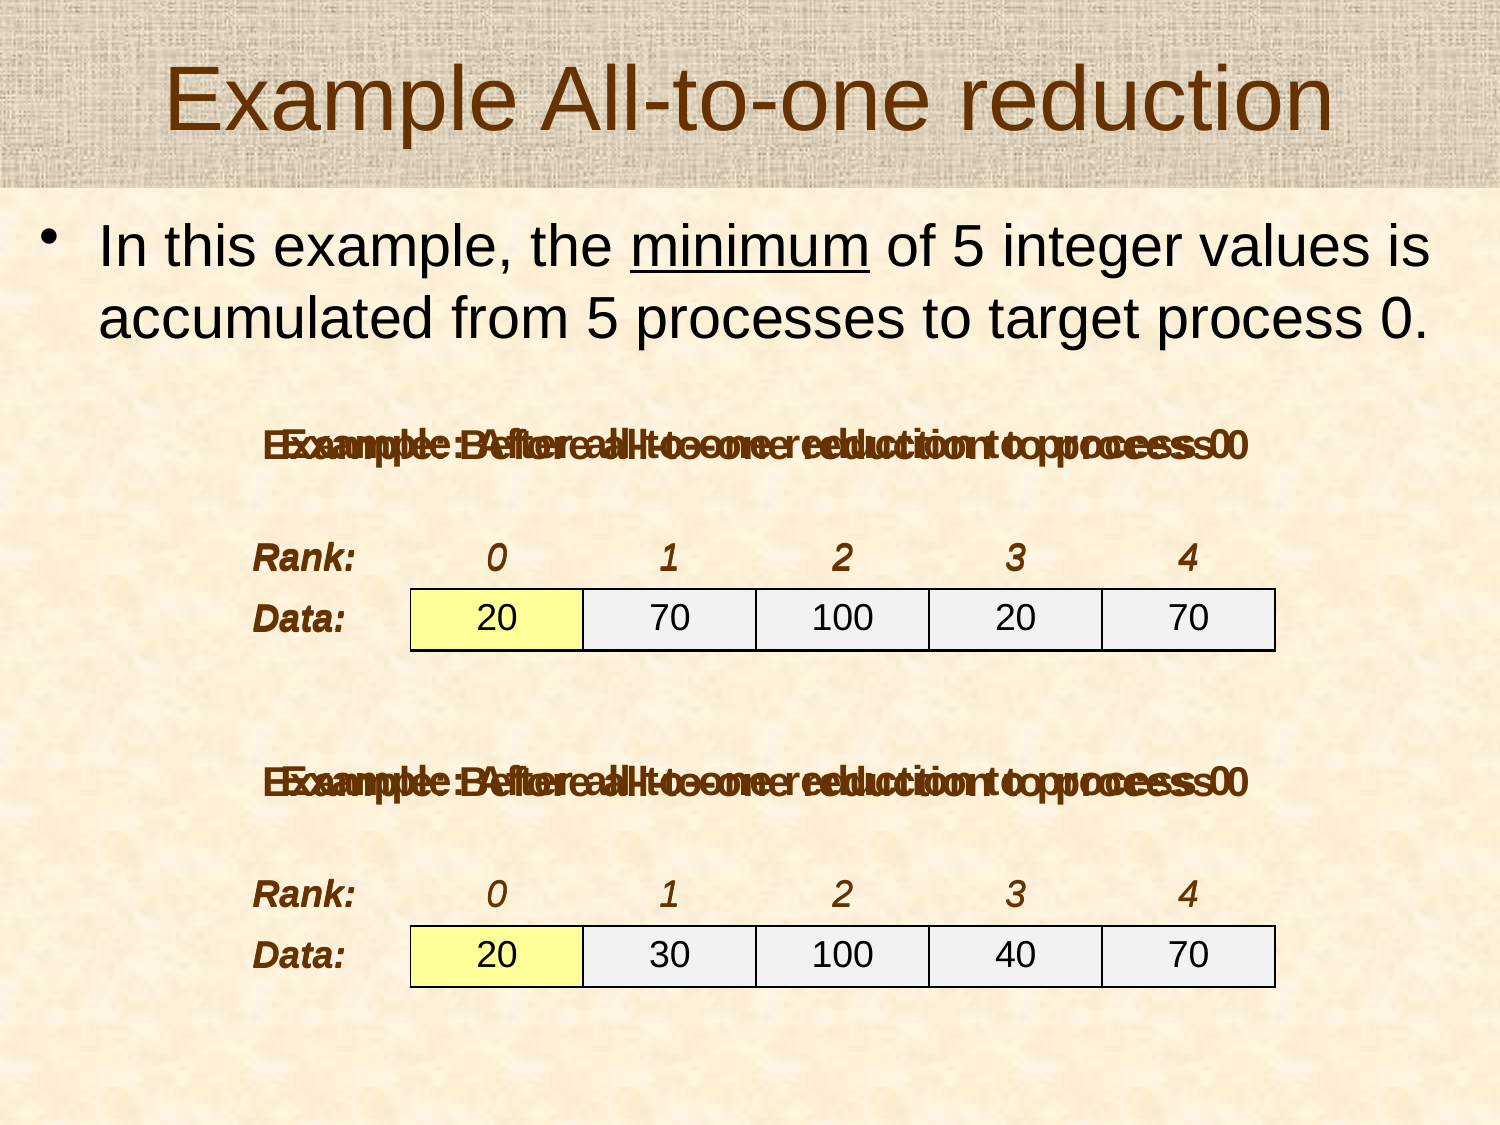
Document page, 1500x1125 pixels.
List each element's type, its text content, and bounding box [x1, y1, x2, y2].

table_cell 0 [410, 865, 583, 925]
table_cell 1 [583, 528, 756, 588]
title Example All-to-one reduction [0, 0, 1500, 188]
table_cell 2 [756, 865, 929, 925]
table_cell 3 [929, 528, 1102, 588]
table_cell 2 [756, 528, 929, 588]
table_cell 20 [930, 590, 1101, 649]
table_cell 4 [1102, 865, 1275, 925]
table_header Example: After all-to-one reduction to process 0 [238, 750, 1275, 865]
table_header Example: After all-to-one reduction to process 0 [238, 413, 1275, 528]
table_cell 70 [1103, 927, 1274, 986]
table_cell 100 [757, 590, 928, 649]
table_cell 1 [583, 865, 756, 925]
table_cell 70 [1103, 590, 1274, 649]
table_cell 4 [1102, 528, 1275, 588]
table_cell Rank: [238, 865, 410, 926]
list In this example, the minimum of 5 integer values is accumulated from 5 processes to target process 0. [24, 200, 1463, 375]
table_cell 3 [929, 865, 1102, 925]
table_cell 20 [411, 590, 582, 649]
table_cell Data: [238, 926, 410, 987]
picture [0, 188, 1500, 1125]
table_cell 0 [410, 528, 583, 588]
table_cell 30 [584, 927, 755, 986]
table_cell 40 [930, 927, 1101, 986]
table_cell 100 [757, 927, 928, 986]
table_cell Data: [238, 589, 410, 650]
table_cell Rank: [238, 528, 410, 589]
table_cell 20 [411, 927, 582, 986]
table_cell 70 [584, 590, 755, 649]
